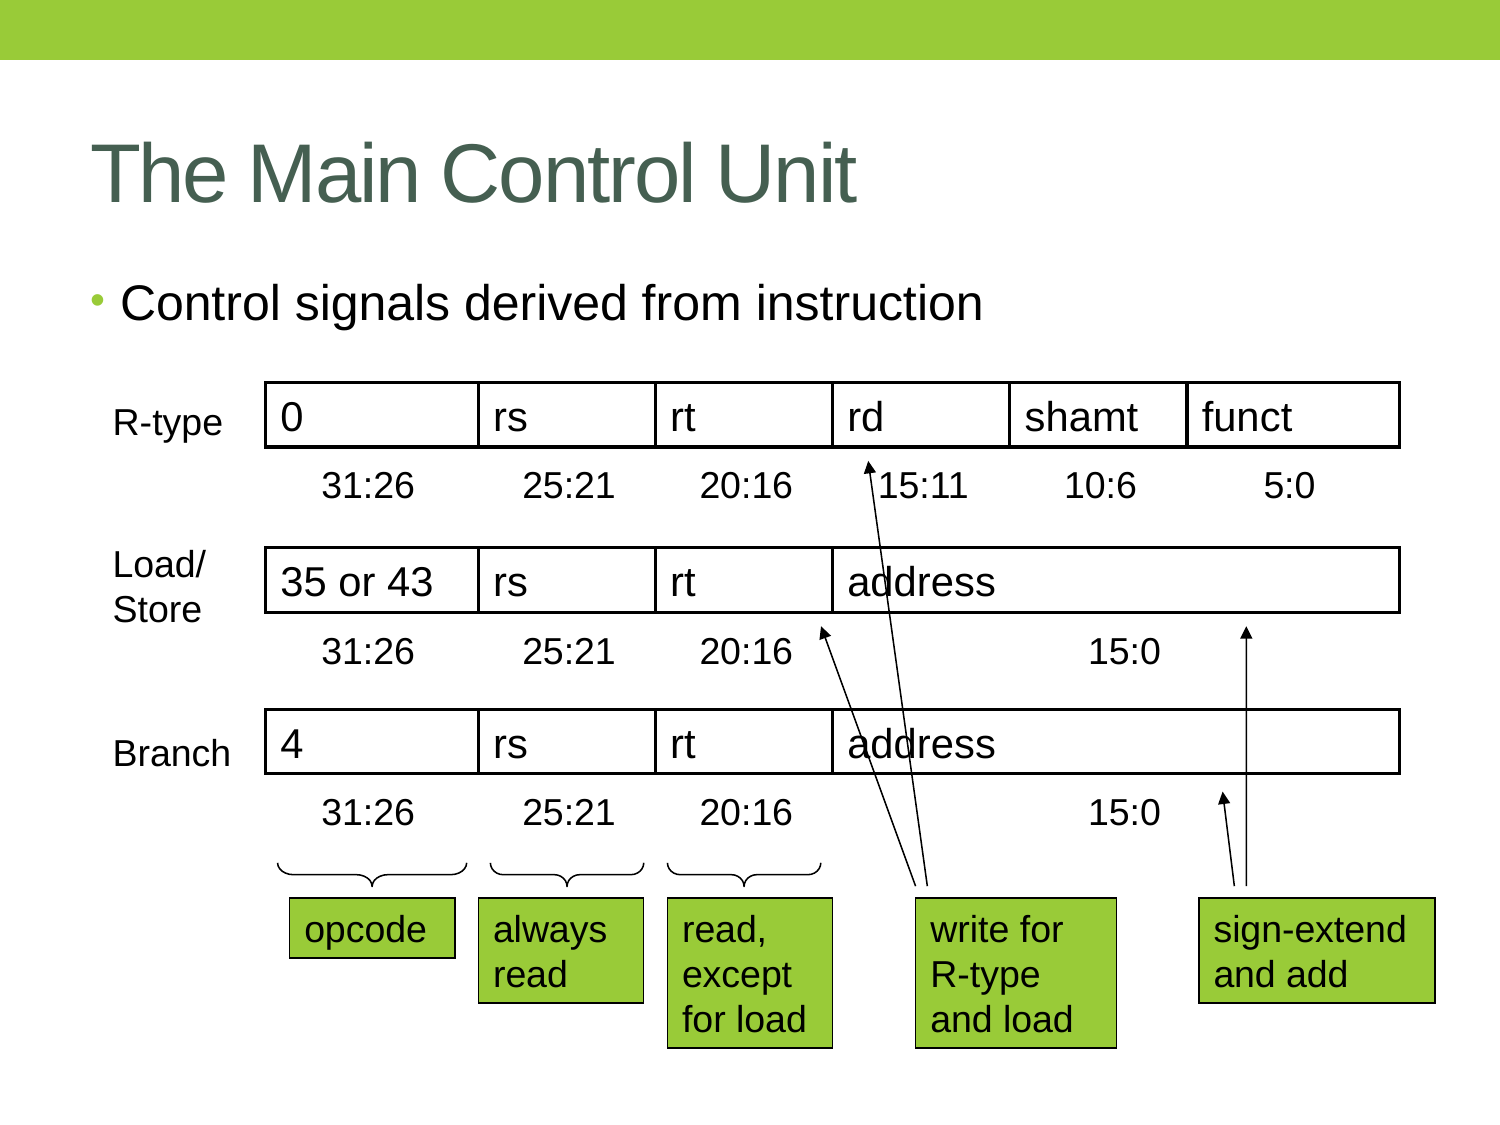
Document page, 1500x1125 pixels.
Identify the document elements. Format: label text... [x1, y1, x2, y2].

text_box [667, 862, 821, 887]
text_box always read [478, 898, 644, 1003]
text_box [265, 381, 1400, 510]
title The Main Control Unit [75, 87, 1425, 250]
text_box opcode [289, 898, 455, 958]
text_box read, except for load [667, 898, 833, 1048]
text_box R-type [97, 390, 238, 451]
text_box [265, 547, 1400, 675]
text_box sign-extend and add [1198, 898, 1436, 1003]
text_box Load/ Store [98, 532, 222, 638]
list Control signals derived from instruction [75, 262, 1425, 1063]
text_box write for R-type and load [915, 898, 1117, 1048]
text_box [277, 862, 467, 887]
text_box Branch [97, 721, 247, 782]
text_box [490, 862, 644, 887]
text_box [265, 708, 1400, 837]
